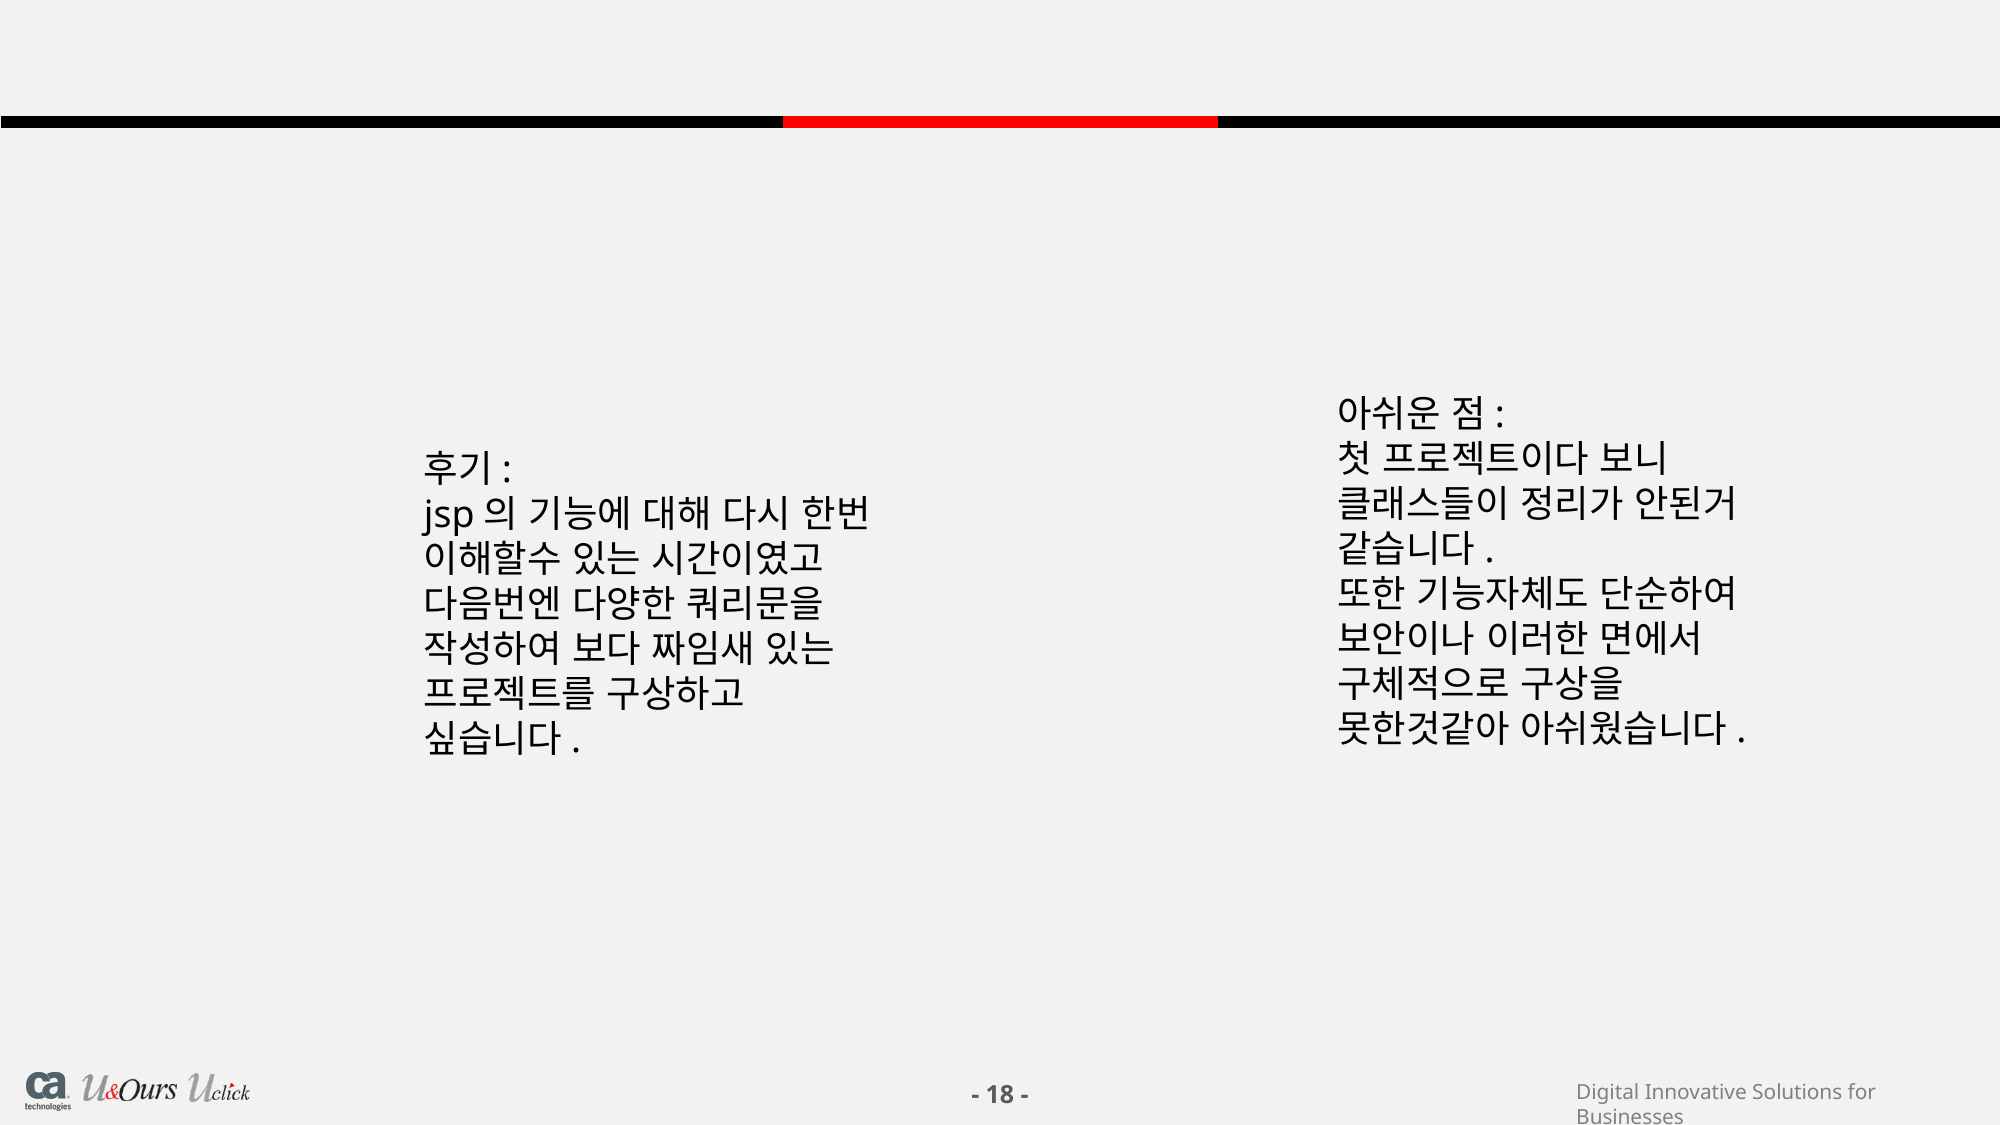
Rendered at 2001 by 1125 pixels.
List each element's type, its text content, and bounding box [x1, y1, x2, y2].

picture [82, 1074, 177, 1101]
text_box 아쉬운 점: 첫 프로젝트이다 보니 클래스들이 정리가 안된거 같습니다. 또한 기능자체도 단순하여 보안이나 이러한 면에서 구체적으로 구상을 못한것같아 아쉬웠습니다. [1322, 382, 1802, 758]
picture [188, 1073, 250, 1102]
text_box 후기: jsp의 기능에 대해 다시 한번 이해할수 있는 시간이였고 다음번엔 다양한 쿼리문을 작성하여 보다 짜임새 있는 프로젝트를 구상하고 싶습니다. [409, 437, 888, 768]
